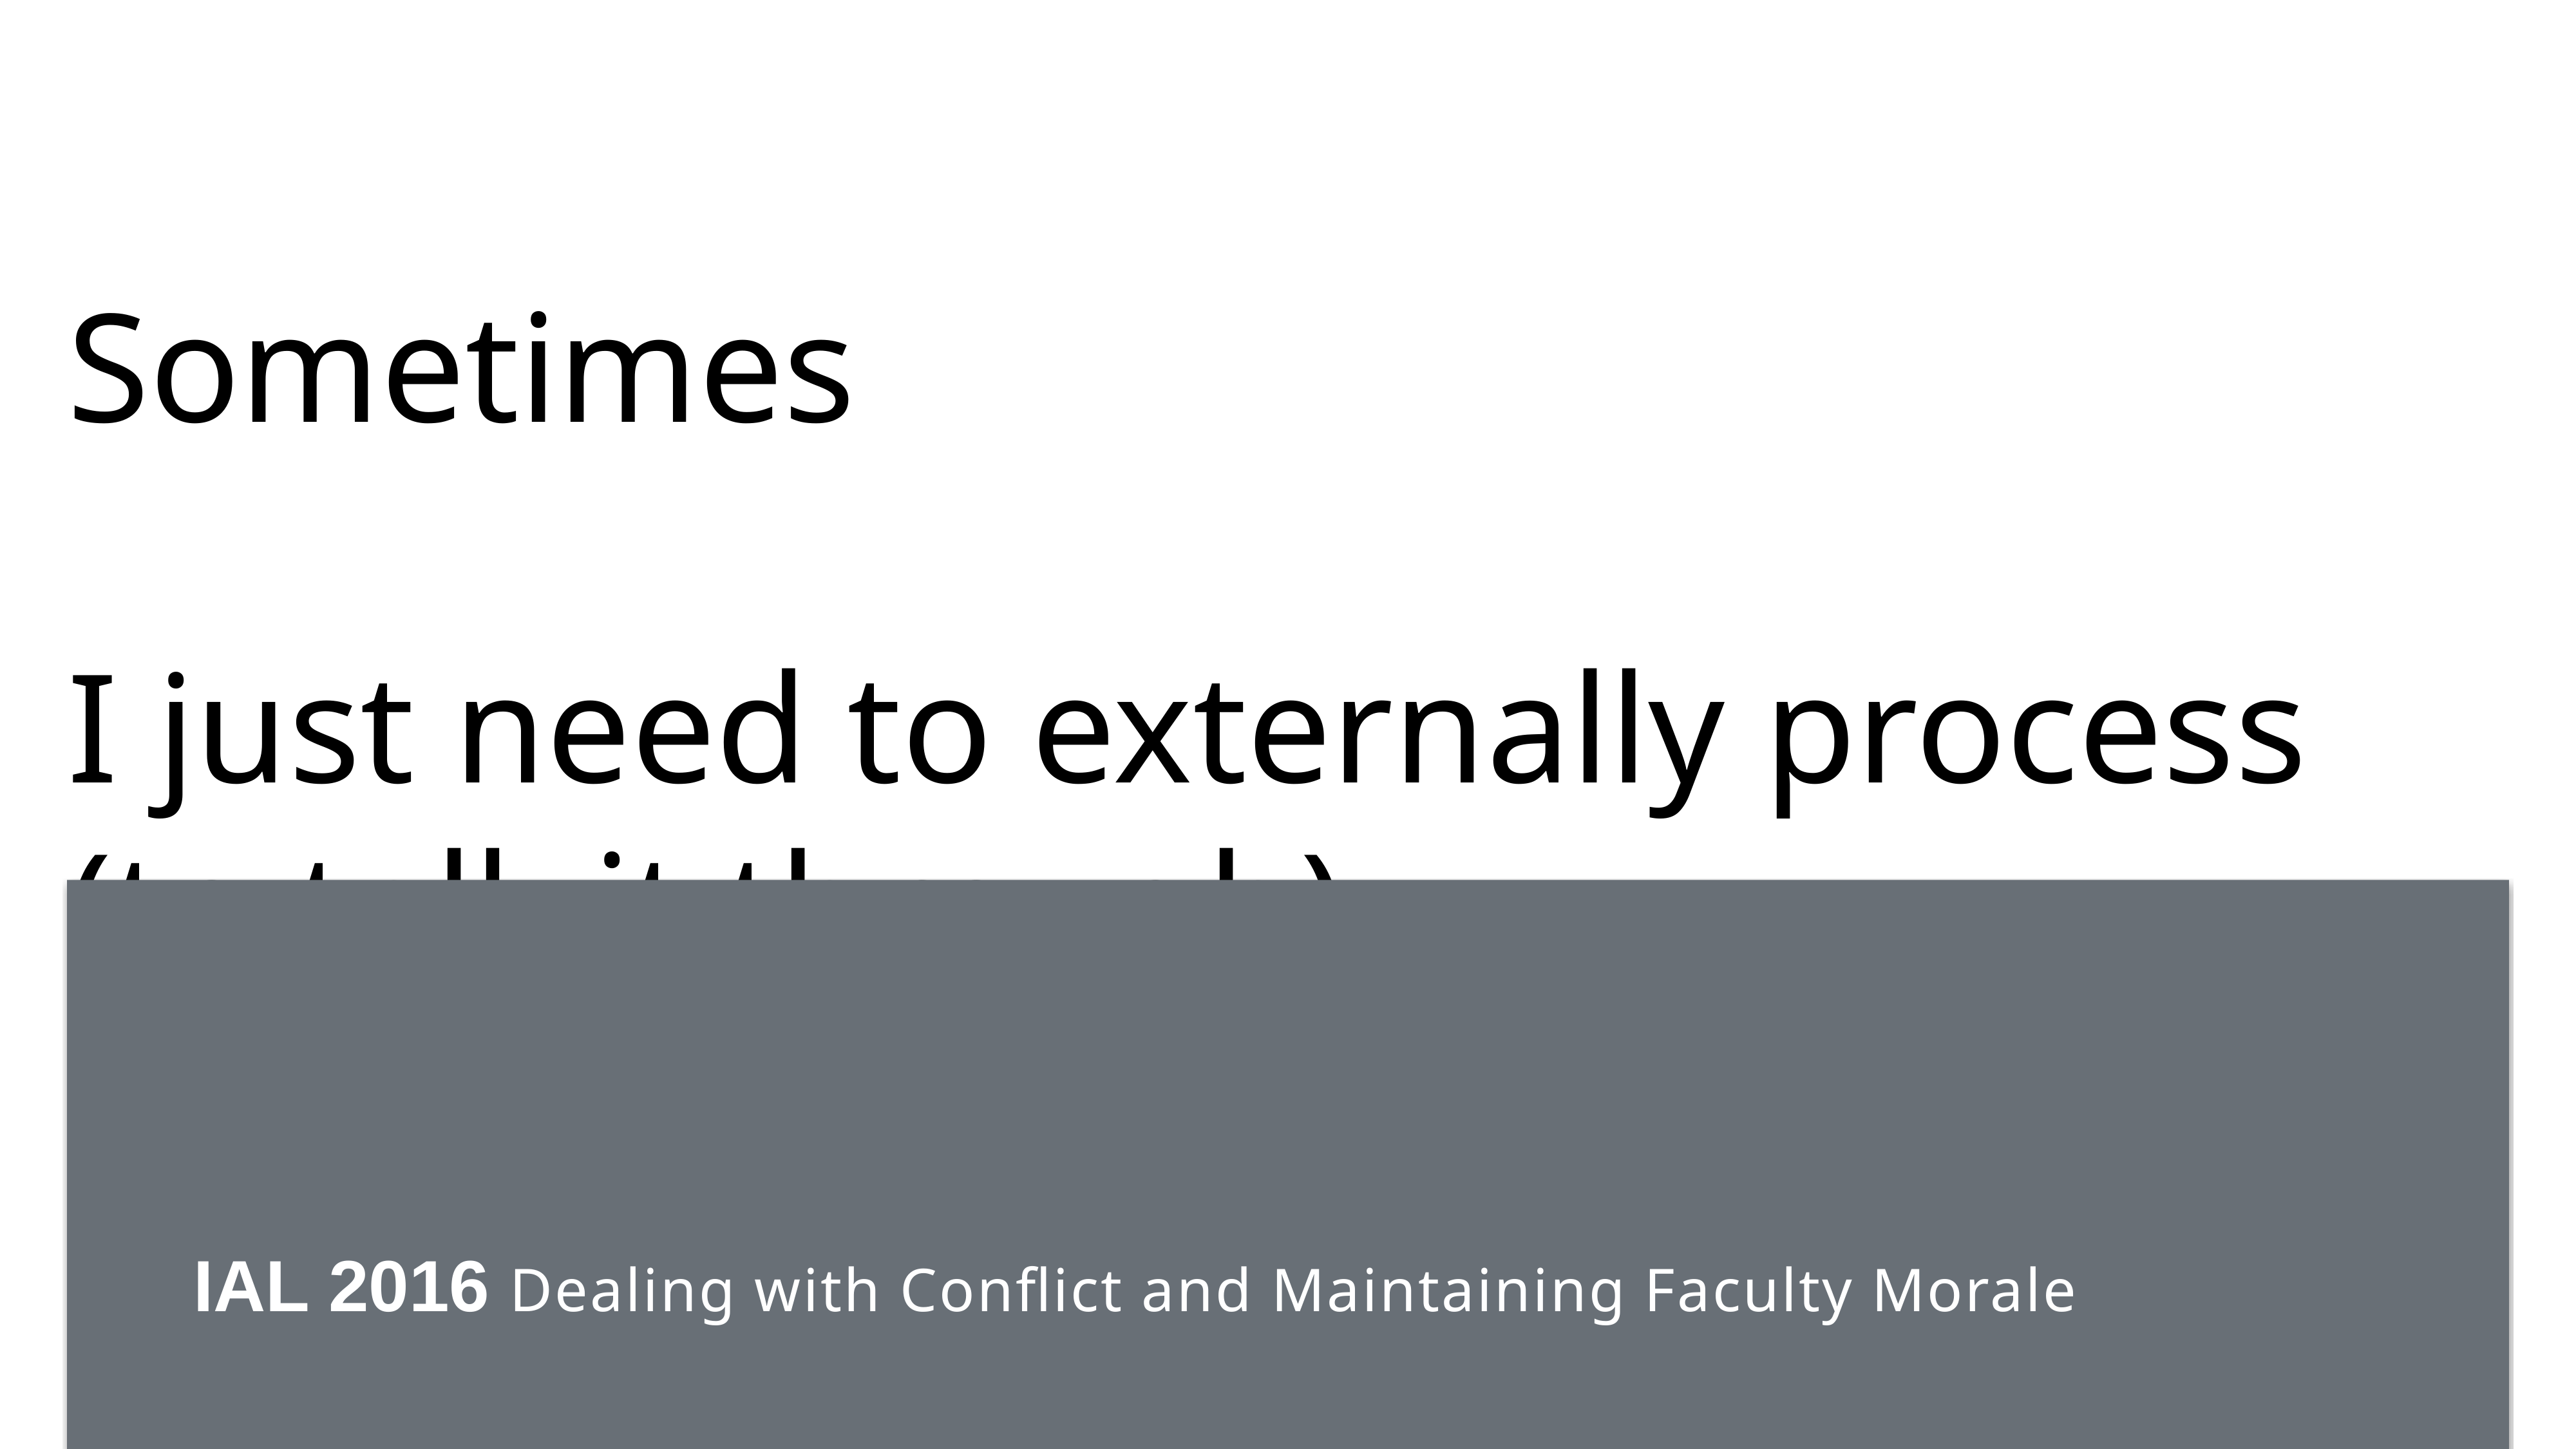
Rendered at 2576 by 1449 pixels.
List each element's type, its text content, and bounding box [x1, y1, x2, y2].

list IAL 2016 Dealing with Conflict and Maintaining Faculty Morale [66, 879, 2510, 1449]
title Sometimes I just need to externally process (to talk it through). [66, 100, 2510, 878]
